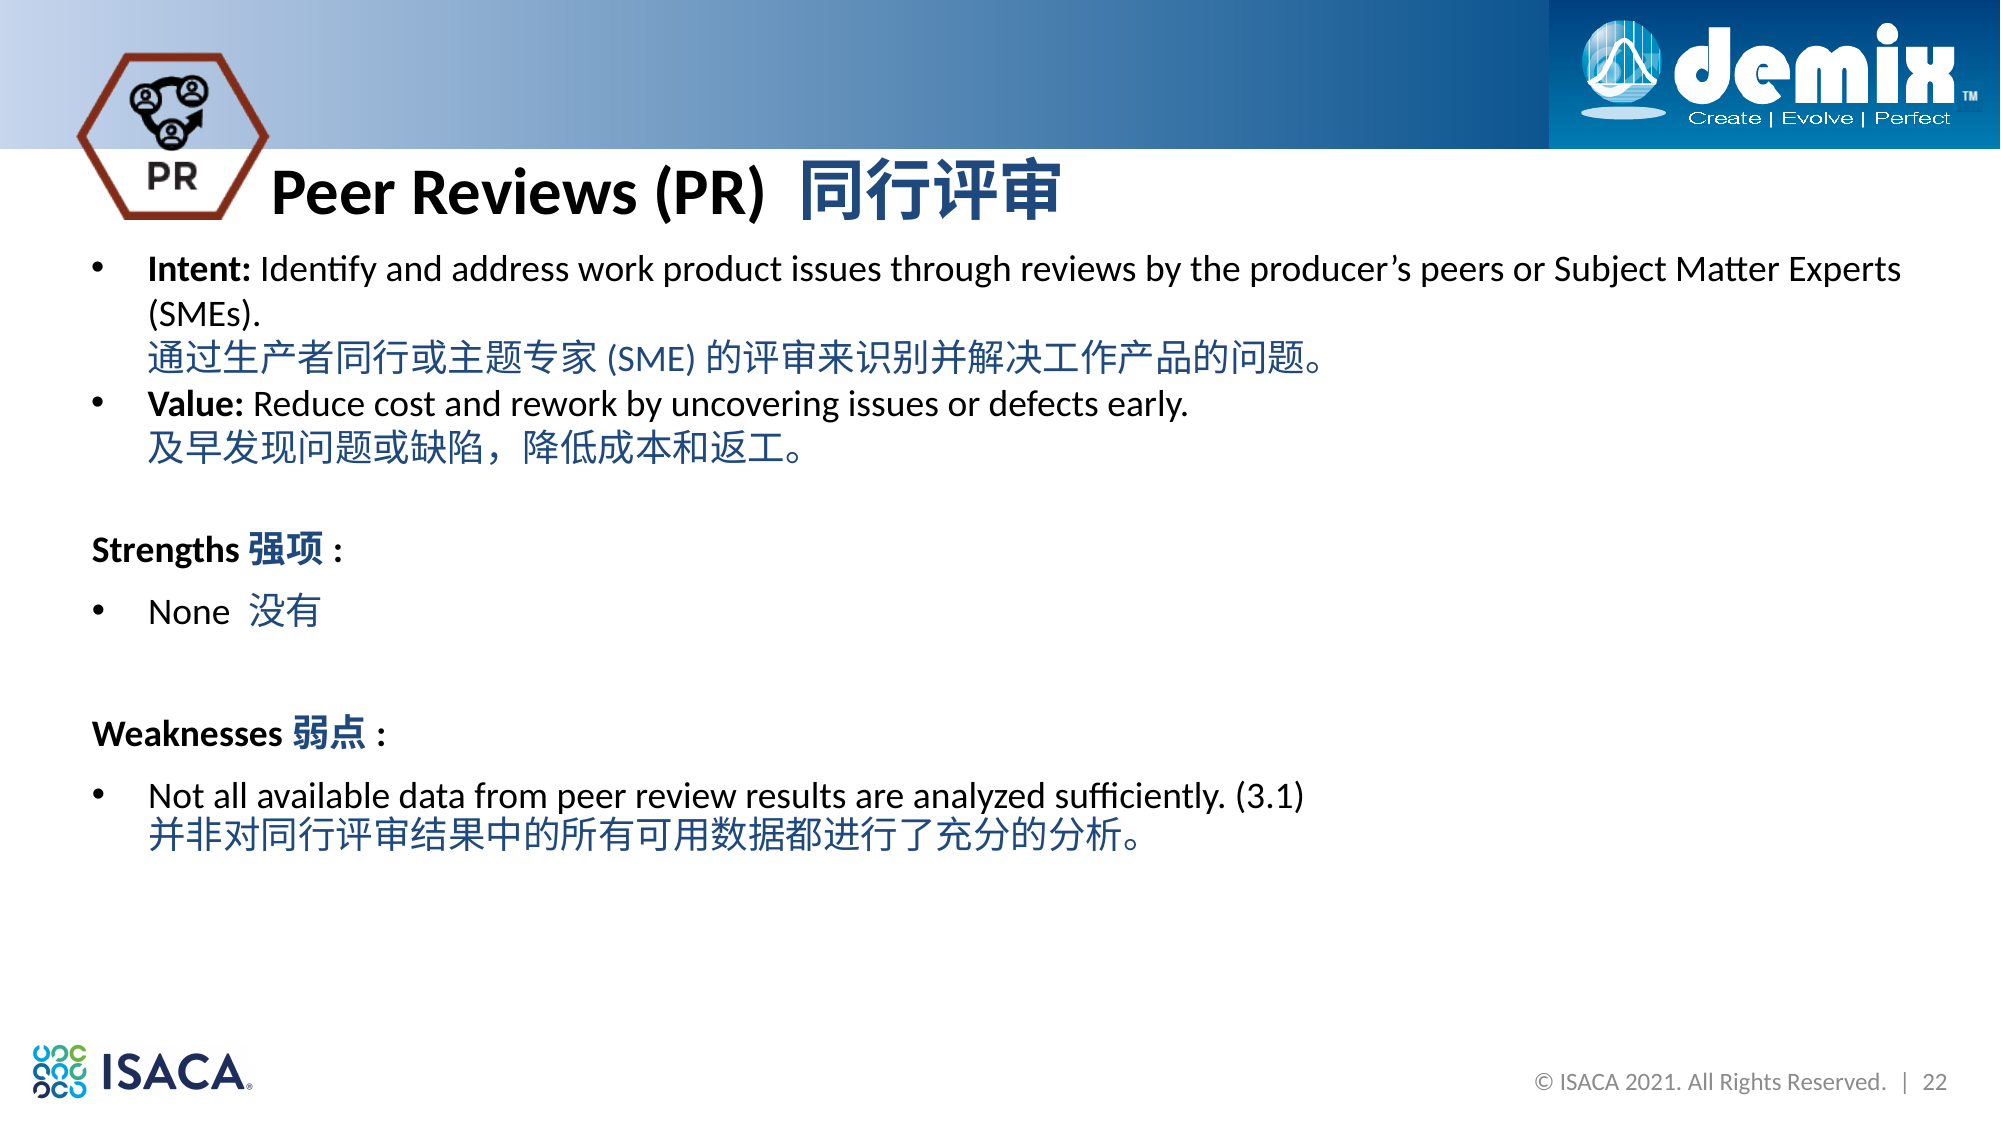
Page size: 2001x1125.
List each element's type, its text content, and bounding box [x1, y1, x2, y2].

title Peer Reviews (PR) 同行评审 [255, 148, 1900, 236]
picture [76, 52, 271, 220]
list Strengths强项: None 没有 Weaknesses弱点: Not all available data from peer review results are analyzed sufficiently. (3.1) 并非对同行评审结果中的所有可用数据都进行了充分的分析。 [76, 523, 1925, 1032]
picture [29, 1043, 255, 1103]
picture [1582, 106, 1665, 119]
picture [1549, 0, 2000, 111]
text_box Intent: Identify and address work product issues through reviews by the producer’s peers or Subject Matter Experts (SMEs). 通过生产者同行或主题专家(SME)的评审来识别并解决工作产品的问题。 Value: Reduce cost and rework by uncovering issues or defects early. 及早发现问题或缺陷，降低成本和返工。 [76, 236, 1925, 477]
